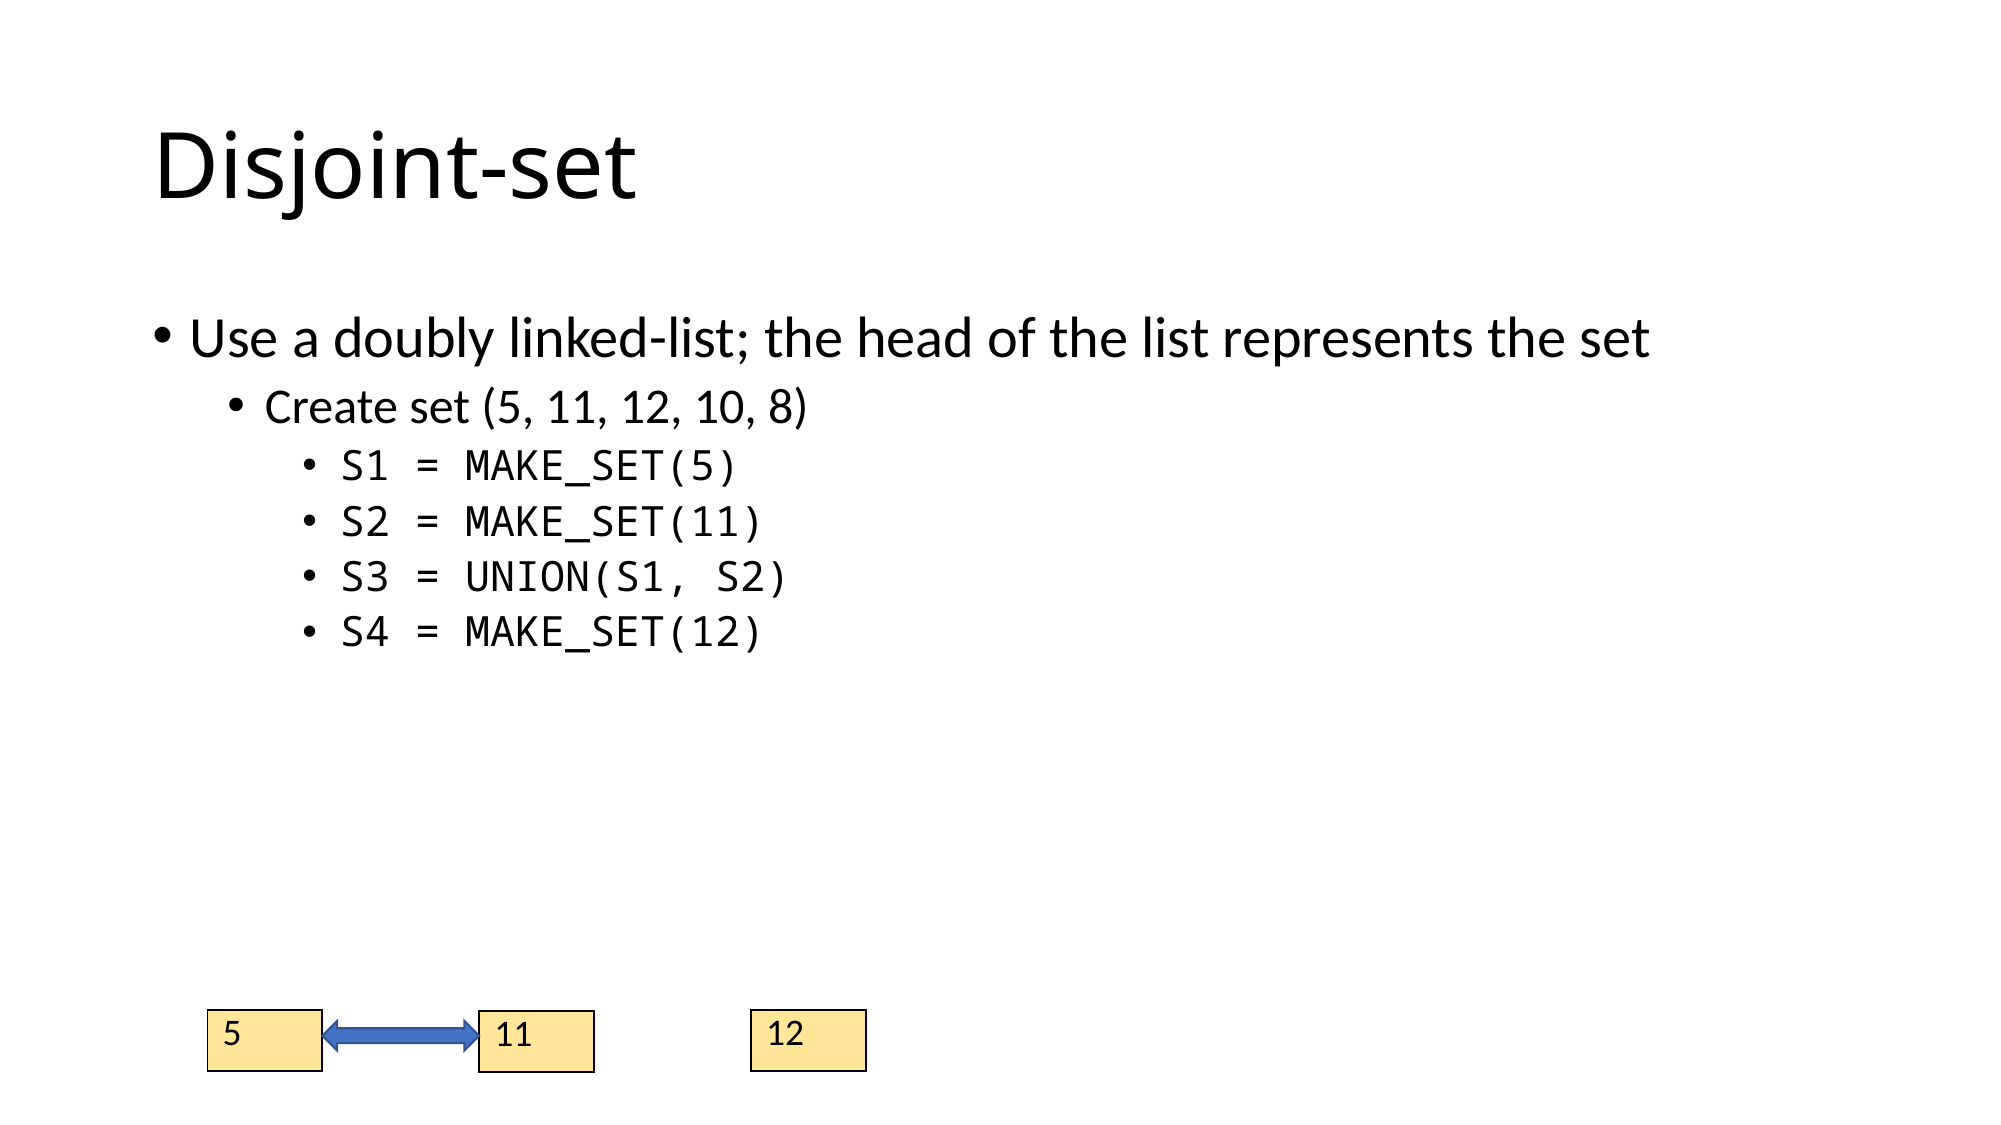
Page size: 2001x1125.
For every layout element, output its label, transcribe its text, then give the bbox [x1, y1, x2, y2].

list Use a doubly linked-list; the head of the list represents the set Create set (5, 11, 12, 10, 8) S1 = MAKE_SET(5) S2 = MAKE_SET(11) S3 = UNION(S1, S2) S4 = MAKE_SET(12) [137, 299, 1863, 1014]
text_box [320, 1018, 481, 1054]
table_header 5 [208, 1011, 321, 1070]
table_header 11 [480, 1012, 593, 1071]
table_header 12 [752, 1011, 865, 1070]
title Disjoint-set [137, 59, 1863, 278]
